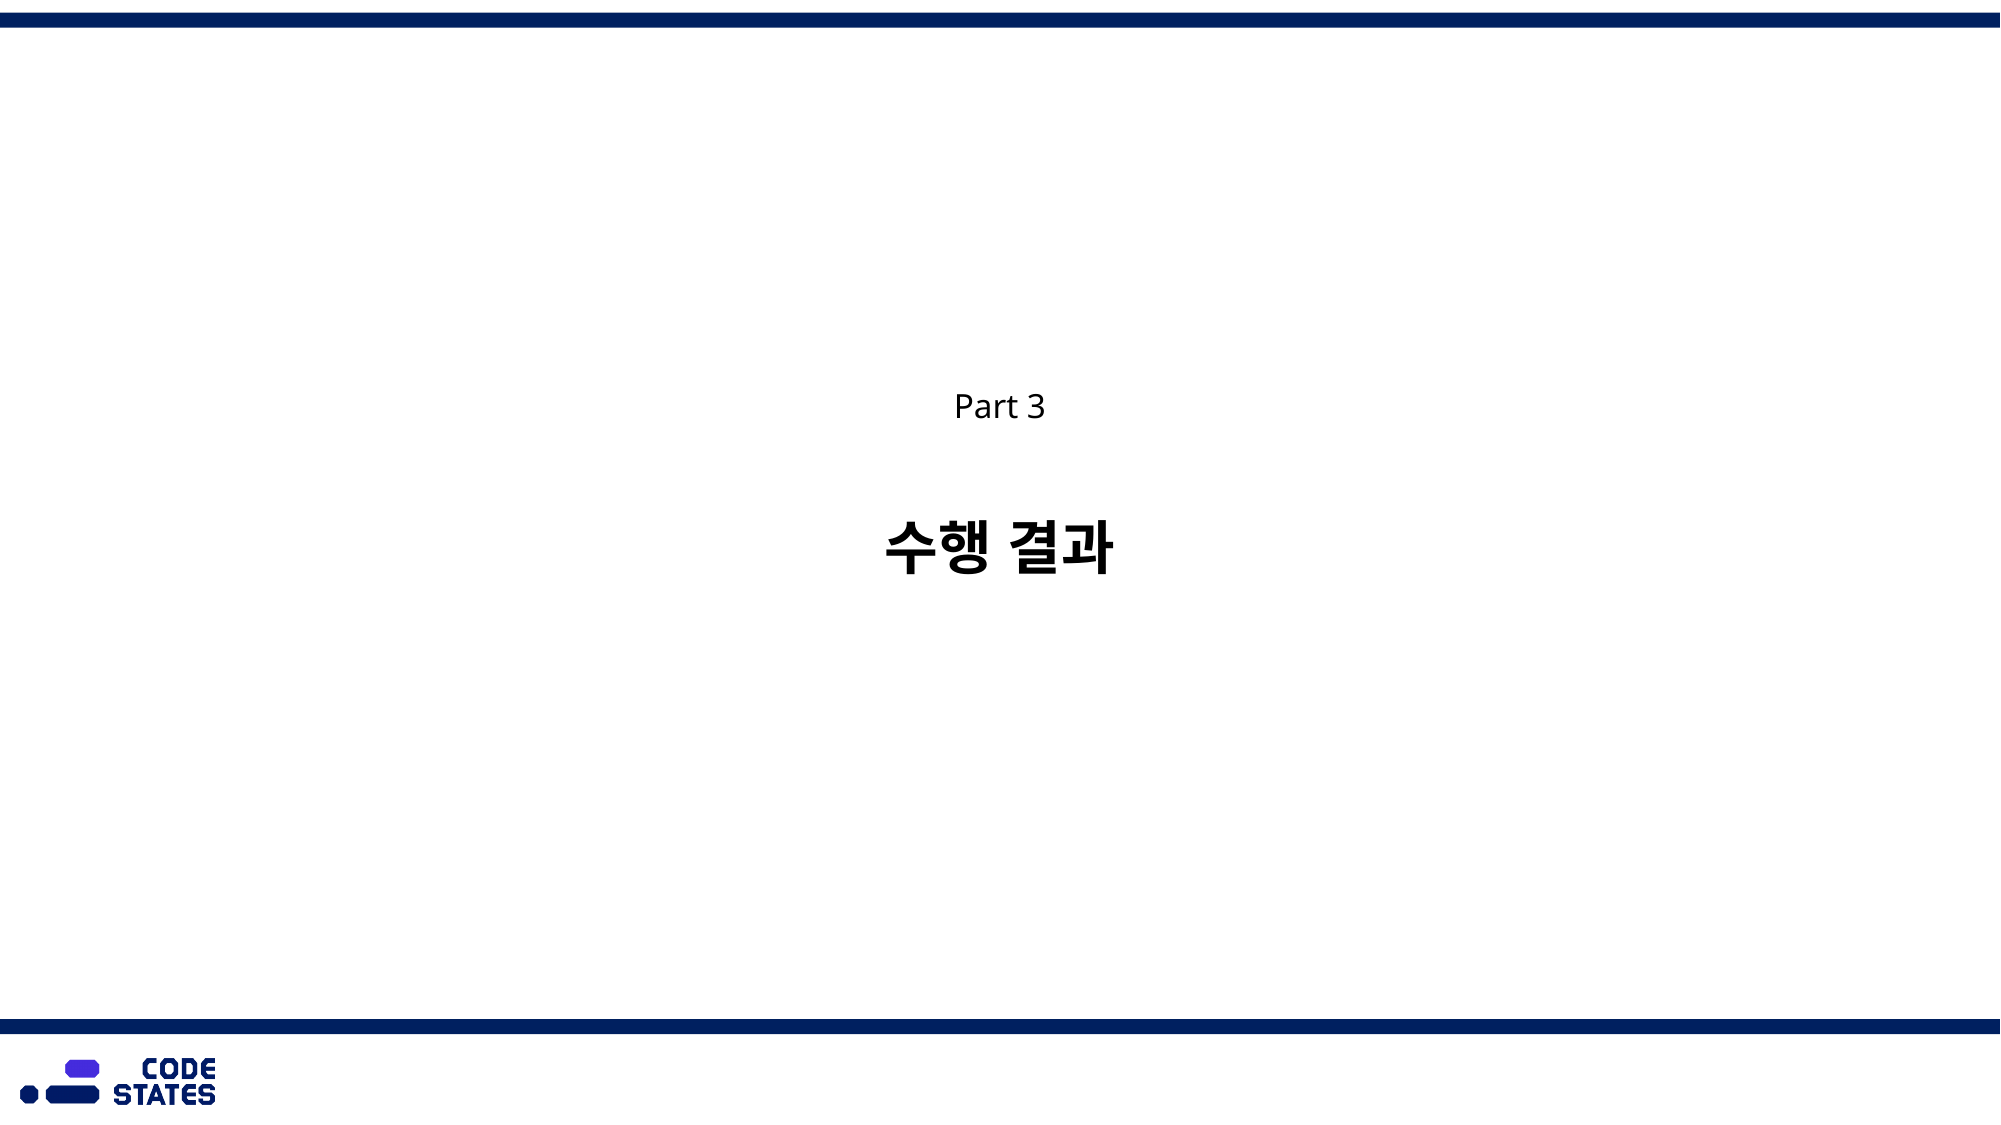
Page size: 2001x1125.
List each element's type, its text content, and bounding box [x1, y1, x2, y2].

text_box [0, 1018, 2000, 1035]
text_box Part 3 [0, 337, 2000, 432]
text_box [0, 12, 2000, 29]
text_box 수행 결과 [0, 432, 2000, 589]
picture [20, 1058, 215, 1105]
